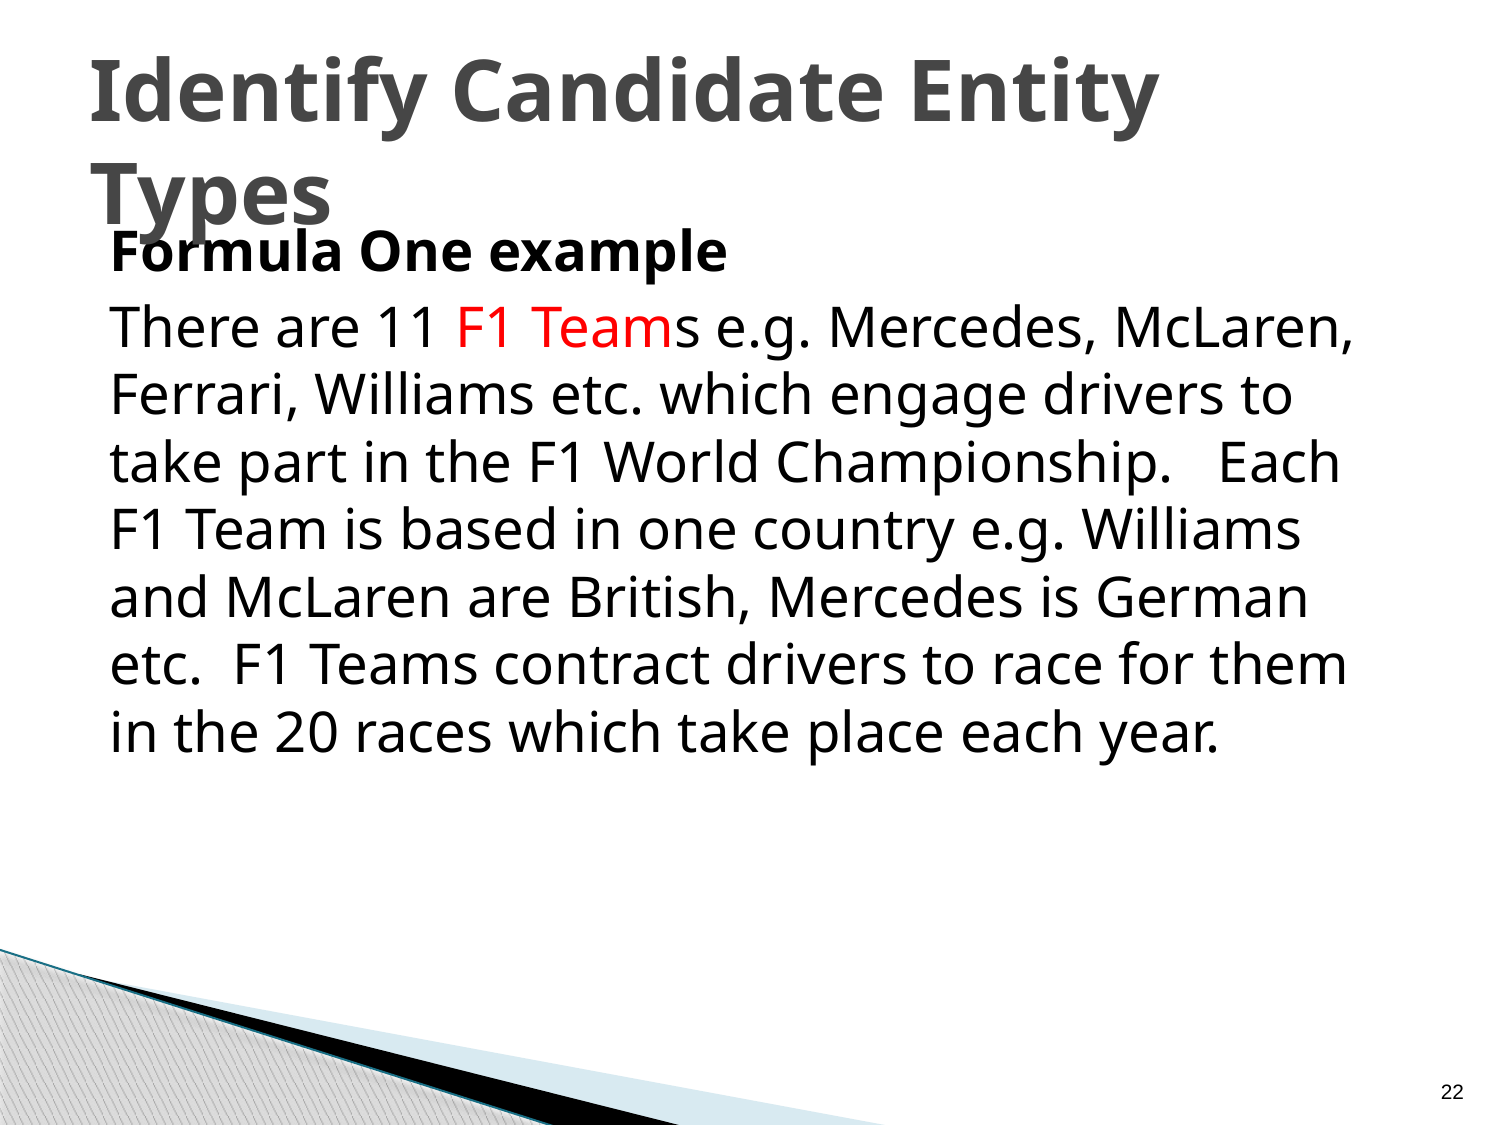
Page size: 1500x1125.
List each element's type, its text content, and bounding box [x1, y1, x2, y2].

title Identify Candidate Entity Types [75, 45, 1425, 233]
list Formula One example There are 11 F1 Teams e.g. Mercedes, McLaren, Ferrari, Williams etc. which engage drivers to take part in the F1 World Championship. Each F1 Team is based in one country e.g. Williams and McLaren are British, Mercedes is German etc. F1 Teams contract drivers to race for them in the 20 races which take place each year. [76, 208, 1427, 975]
slide_number 22 [1418, 1051, 1479, 1112]
